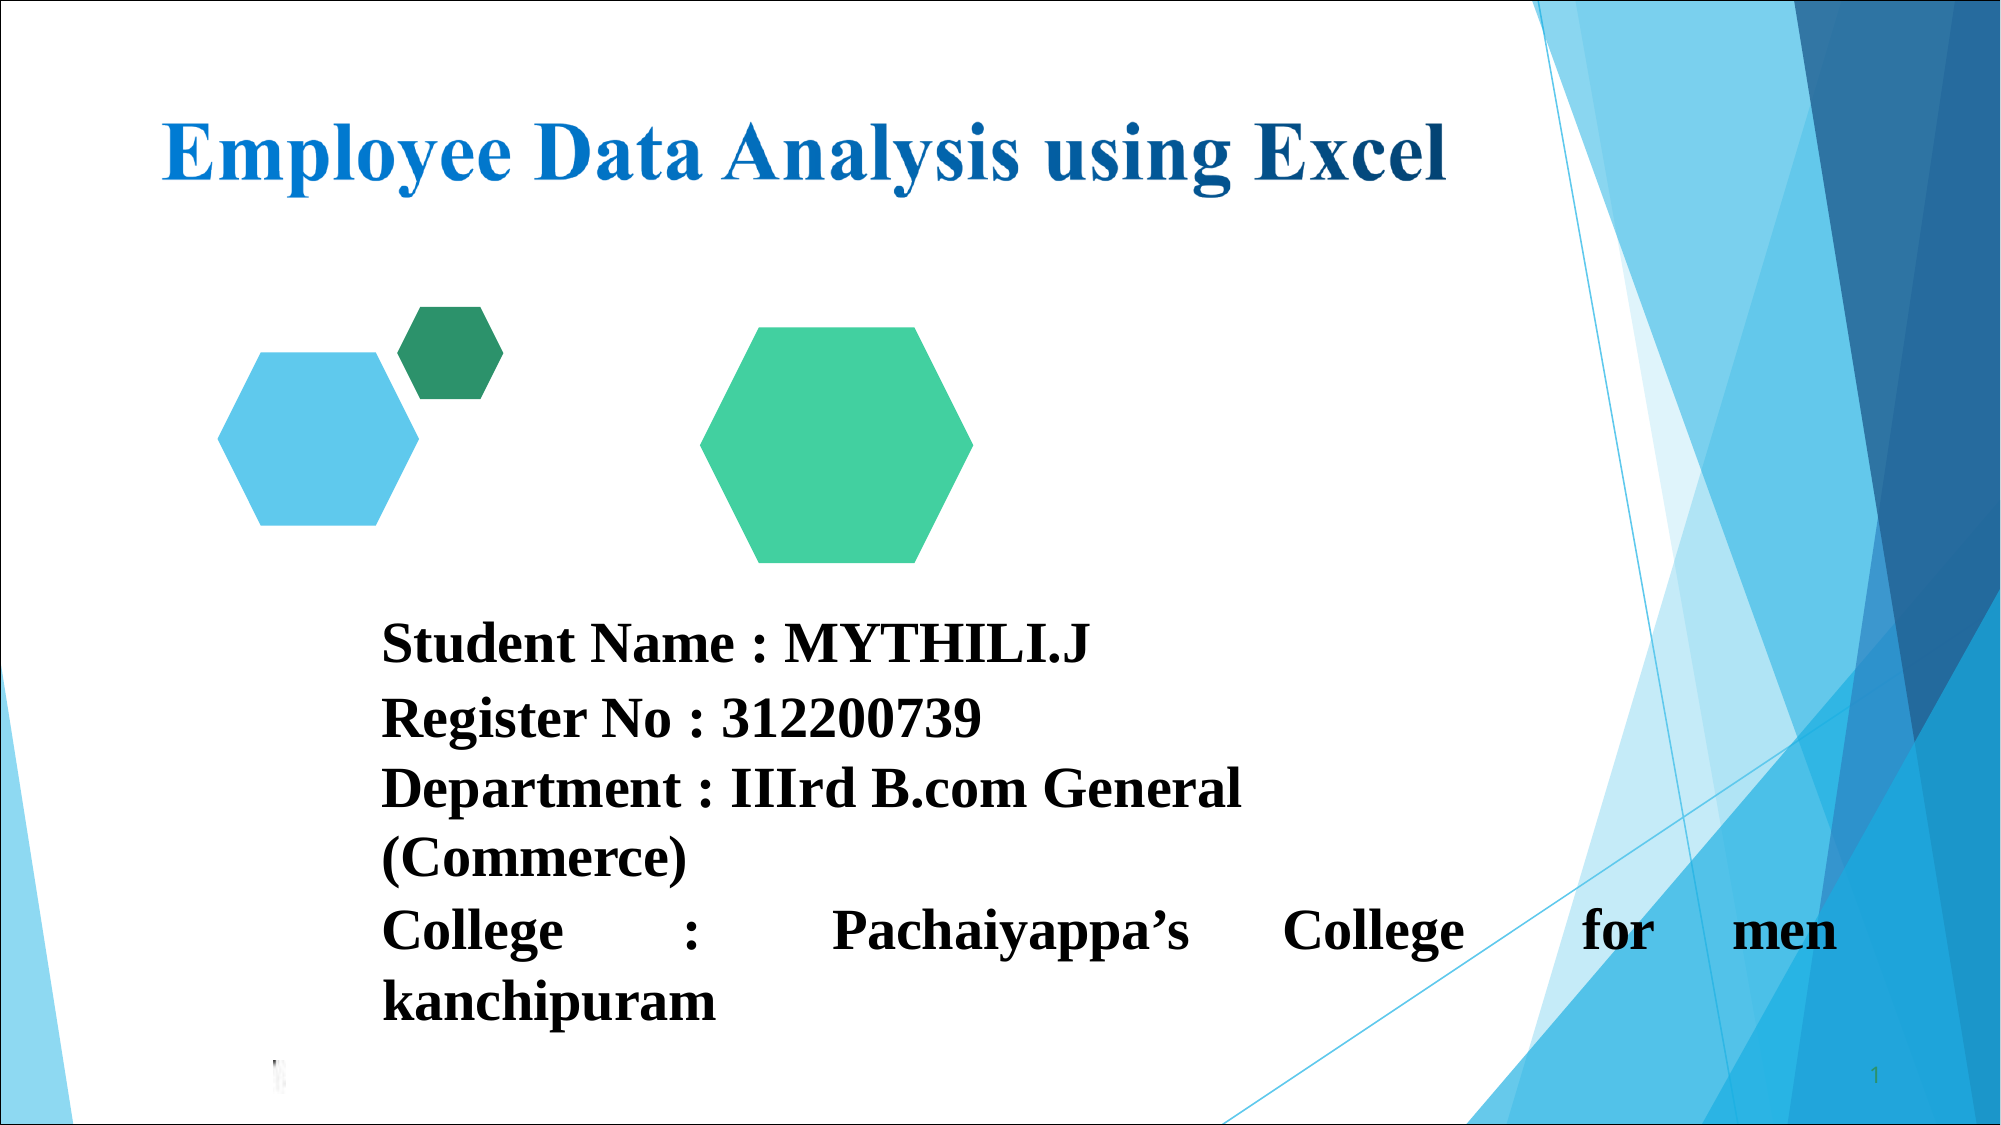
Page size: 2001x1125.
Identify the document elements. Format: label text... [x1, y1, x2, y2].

slide_number 1 [1862, 1059, 1890, 1125]
text_box Student Name : MYTHILI.J Register No : 312200739 Department : IIIrd B.com General (Commerce) College : Pachaiyappa’s College for men kanchipuram [378, 599, 1839, 1033]
text_box [699, 327, 974, 564]
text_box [217, 306, 504, 526]
picture [272, 1060, 286, 1094]
picture [161, 121, 1447, 198]
